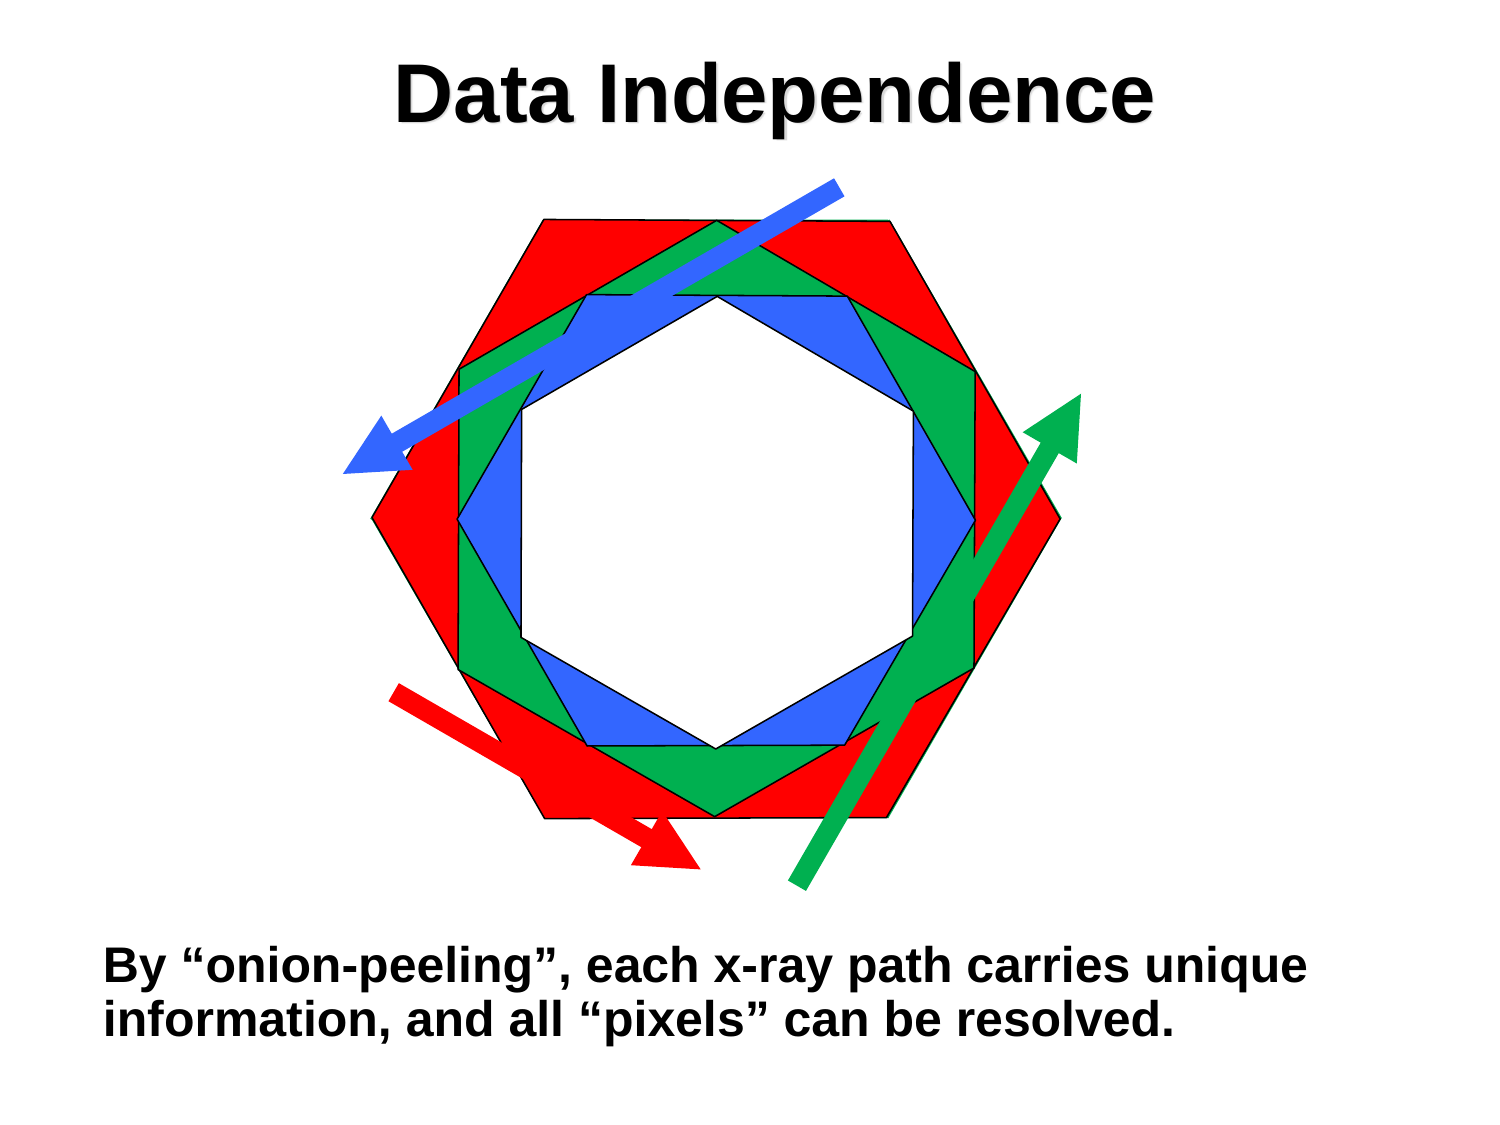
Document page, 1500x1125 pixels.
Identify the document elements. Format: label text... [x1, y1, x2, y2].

text_box By “onion-peeling”, each x-ray path carries unique information, and all “pixels” can be resolved. [87, 931, 1462, 1055]
title Data Independence [49, 19, 1500, 158]
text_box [304, 196, 1061, 924]
